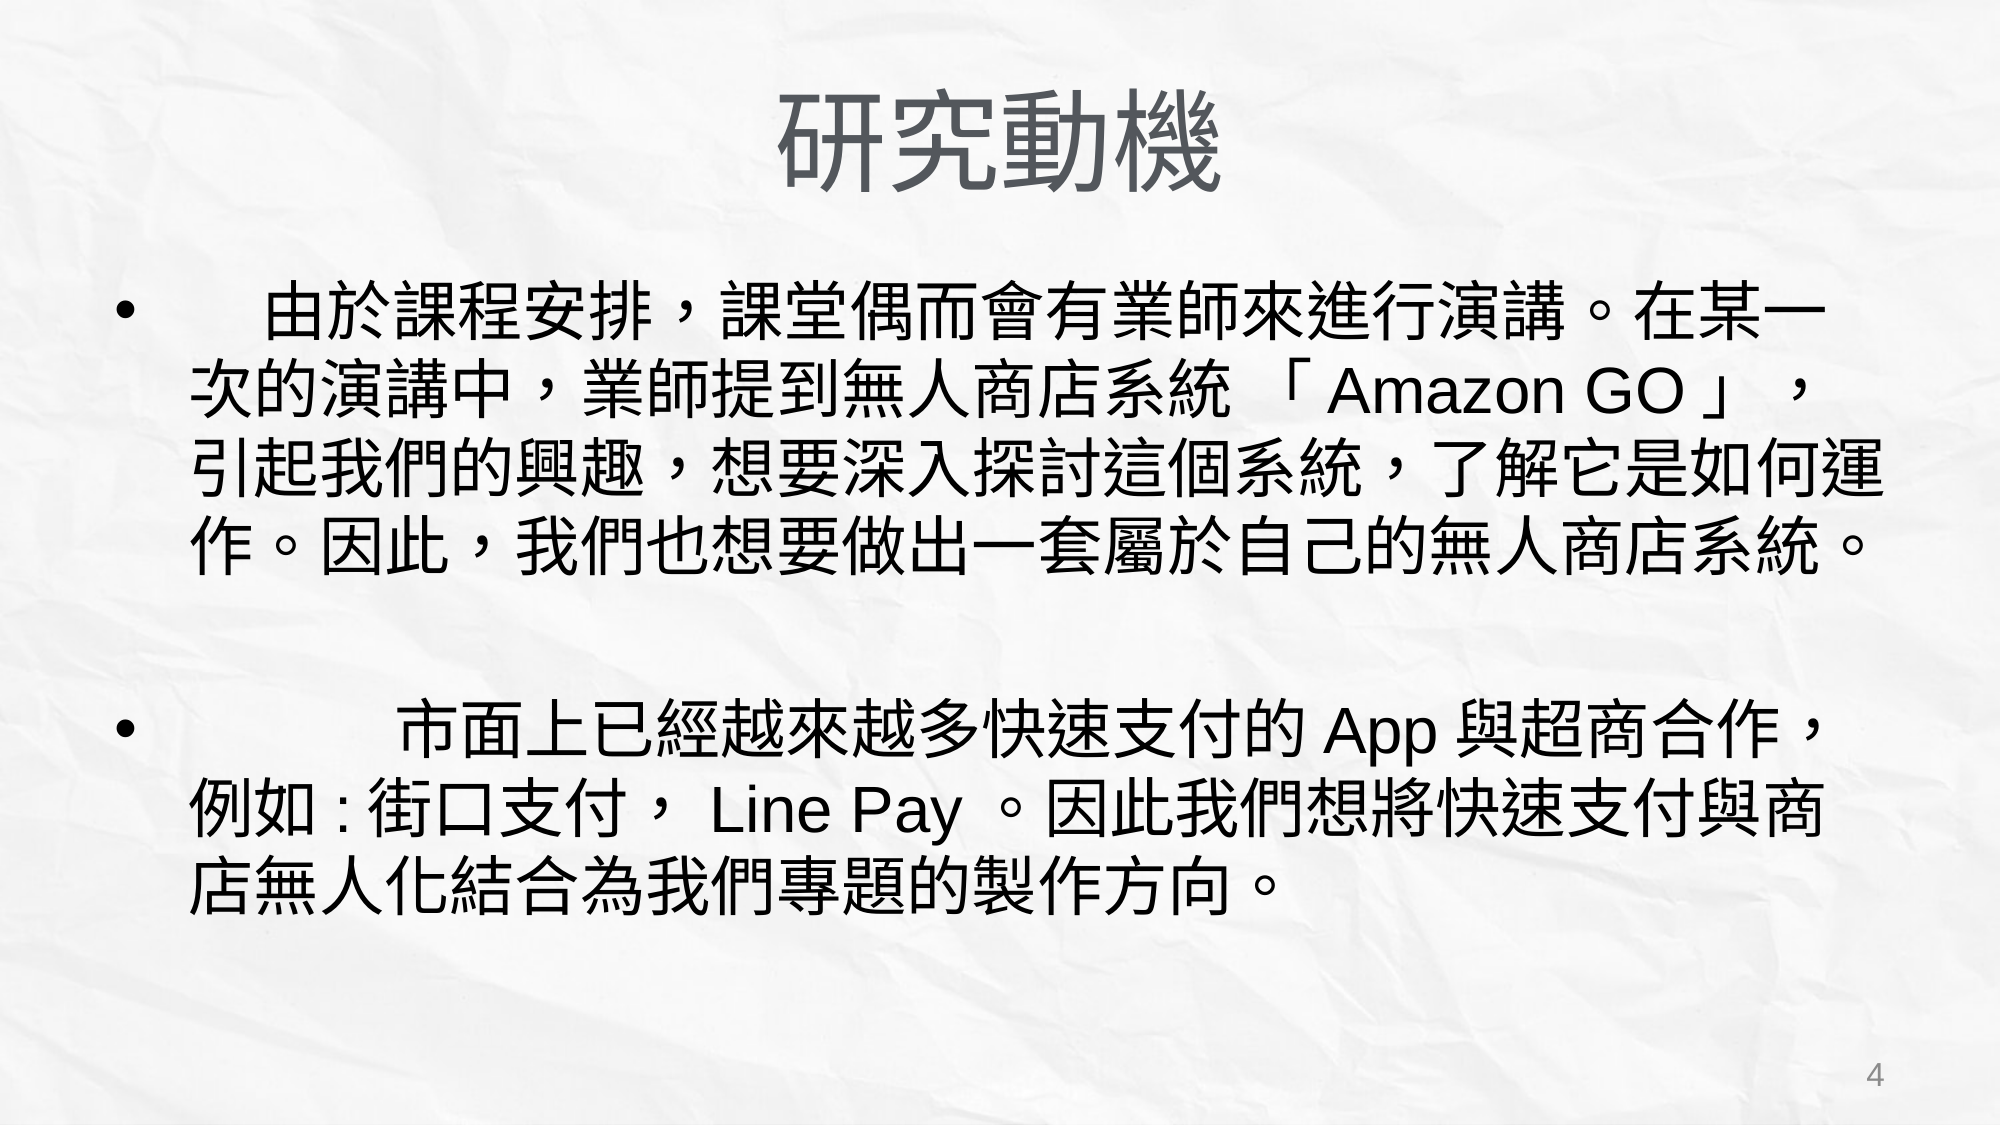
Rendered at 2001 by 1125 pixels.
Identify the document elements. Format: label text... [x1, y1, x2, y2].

slide_number 4 [1433, 1042, 1900, 1103]
list 由於課程安排，課堂偶而會有業師來進行演講。在某一次的演講中，業師提到無人商店系統 「Amazon GO」，引起我們的興趣，想要深入探討這個系統，了解它是如何運作。因此，我們也想要做出一套屬於自己的無人商店系統。 市面上已經越來越多快速支付的App與超商合作，例如:街口支付，Line Pay。因此我們想將快速支付與商店無人化結合為我們專題的製作方向。 [99, 262, 1900, 998]
title 研究動機 [99, 45, 1900, 233]
